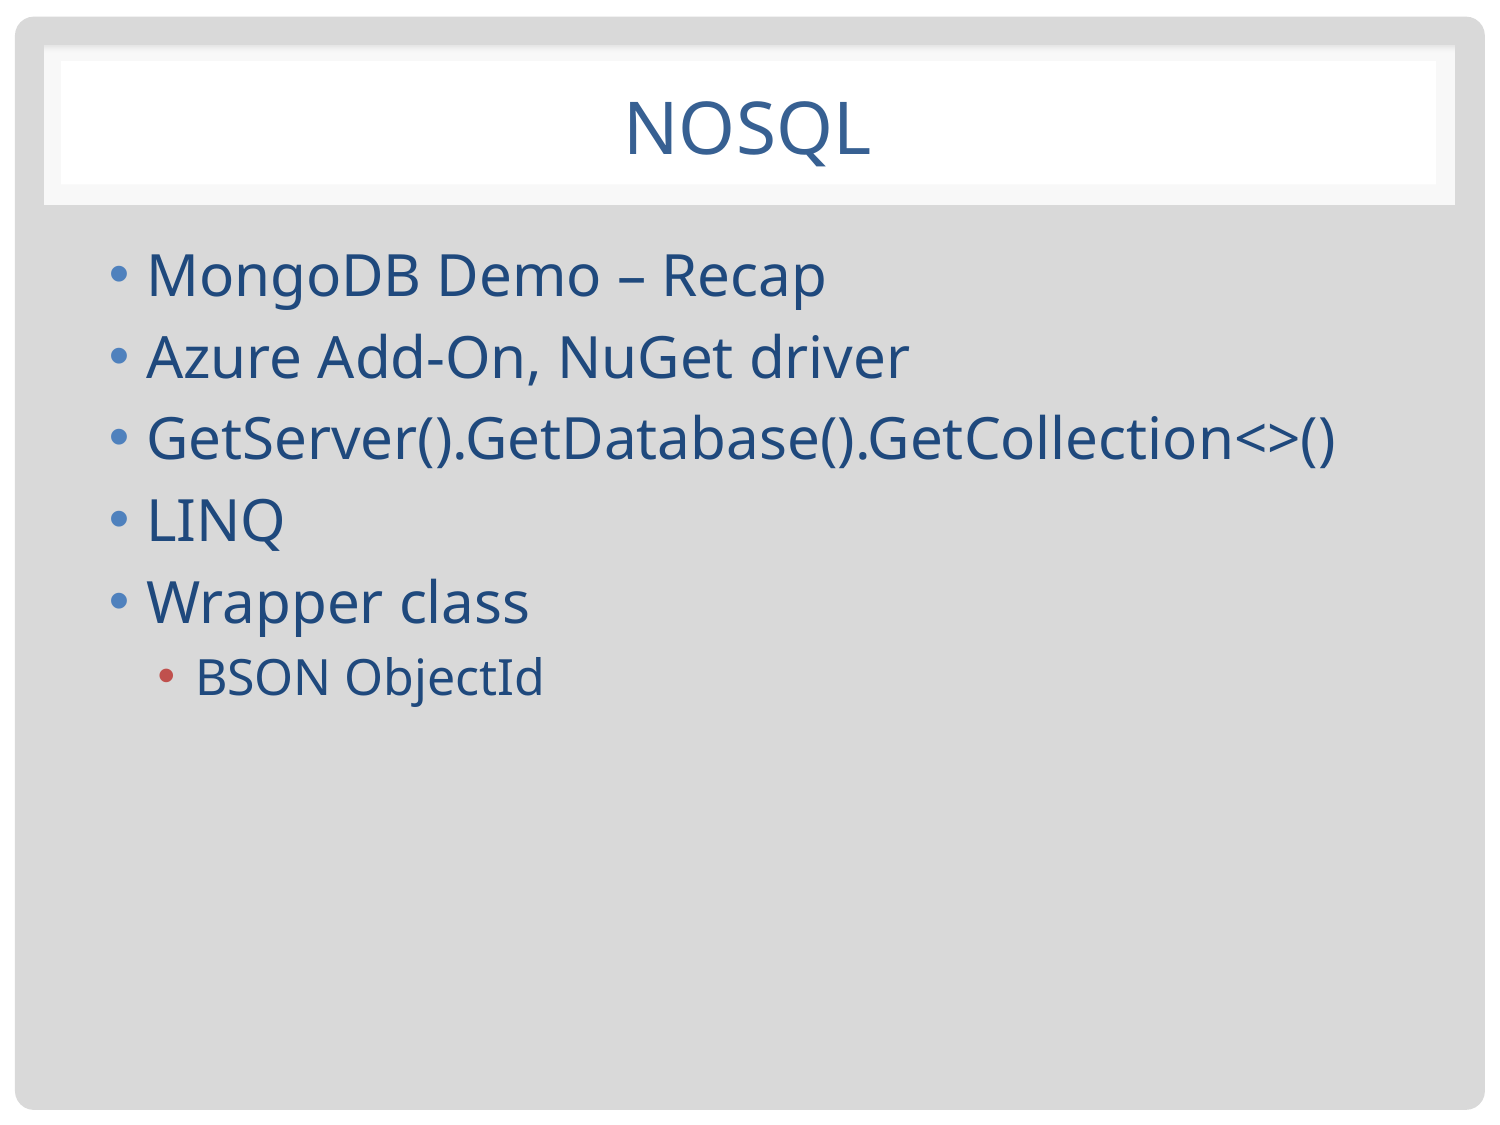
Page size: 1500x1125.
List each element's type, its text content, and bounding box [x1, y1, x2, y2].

title NoSQL [69, 56, 1425, 194]
list MongoDB Demo – Recap Azure Add-On, NuGet driver GetServer().GetDatabase().GetCollection<>() LINQ Wrapper class BSON ObjectId [75, 230, 1425, 1005]
